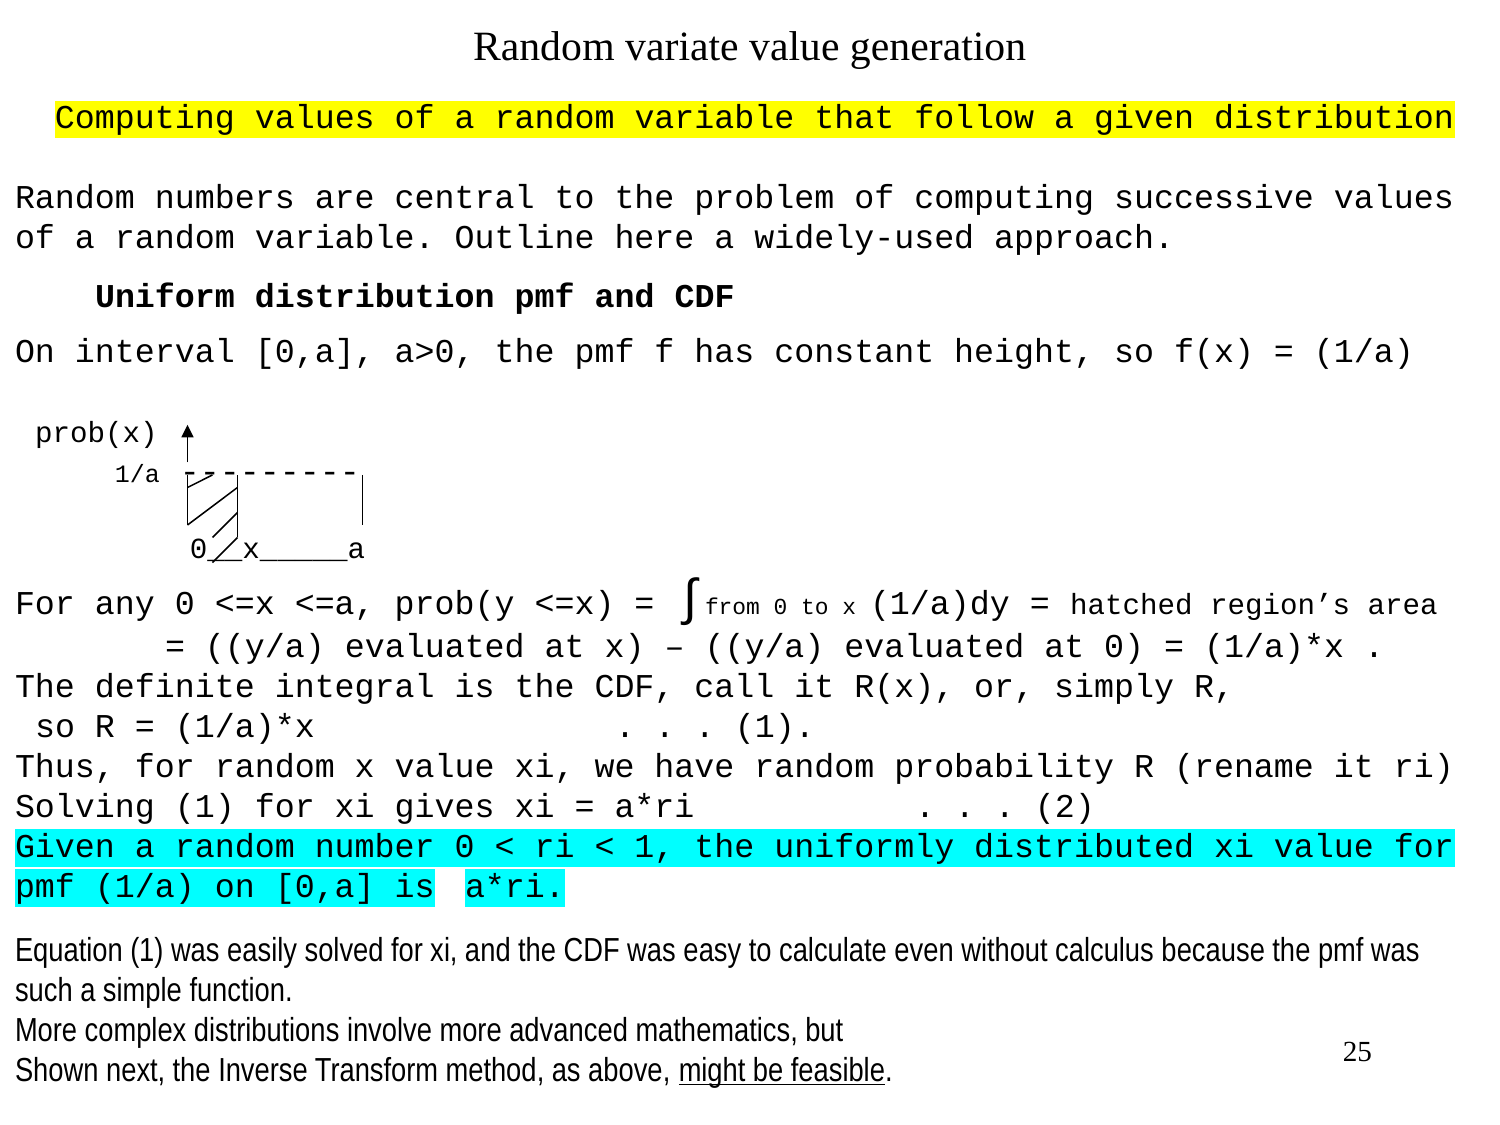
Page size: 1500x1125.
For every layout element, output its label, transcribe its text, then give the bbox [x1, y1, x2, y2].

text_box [187, 487, 233, 526]
slide_number 25 [1074, 1025, 1388, 1100]
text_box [212, 546, 238, 563]
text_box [187, 474, 213, 488]
title Random variate value generation [112, 12, 1388, 75]
list Computing values of a random variable that follow a given distribution Random numbers are central to the problem of computing successive values of a random variable. Outline here a widely-used approach. Uniform distribution pmf and CDF On interval [0,a], a>0, the pmf f has constant height, so f(x) = (1/a) prob(x) 1/a --------- 0__x_____a For any 0 <=x <=a, prob(y <=x) = ∫from 0 to x (1/a)dy = hatched region’s area = ((y/a) evaluated at x) – ((y/a) evaluated at 0) = (1/a)*x . The definite integral is the CDF, call it R(x), or, simply R, so R = (1/a)*x . . . (1). Thus, for random x value xi, we have random probability R (rename it ri) Solving (1) for xi gives xi = a*ri . . . (2) Given a random number 0 < ri < 1, the uniformly distributed xi value for pmf (1/a) on [0,a] is a*ri. Equation (1) was easily solved for xi, and the CDF was easy to calculate even without calculus because the pmf was such a simple function. More complex distributions involve more advanced mathematics, but Shown next, the Inverse Transform method, as above, might be feasible. [0, 87, 1500, 1125]
